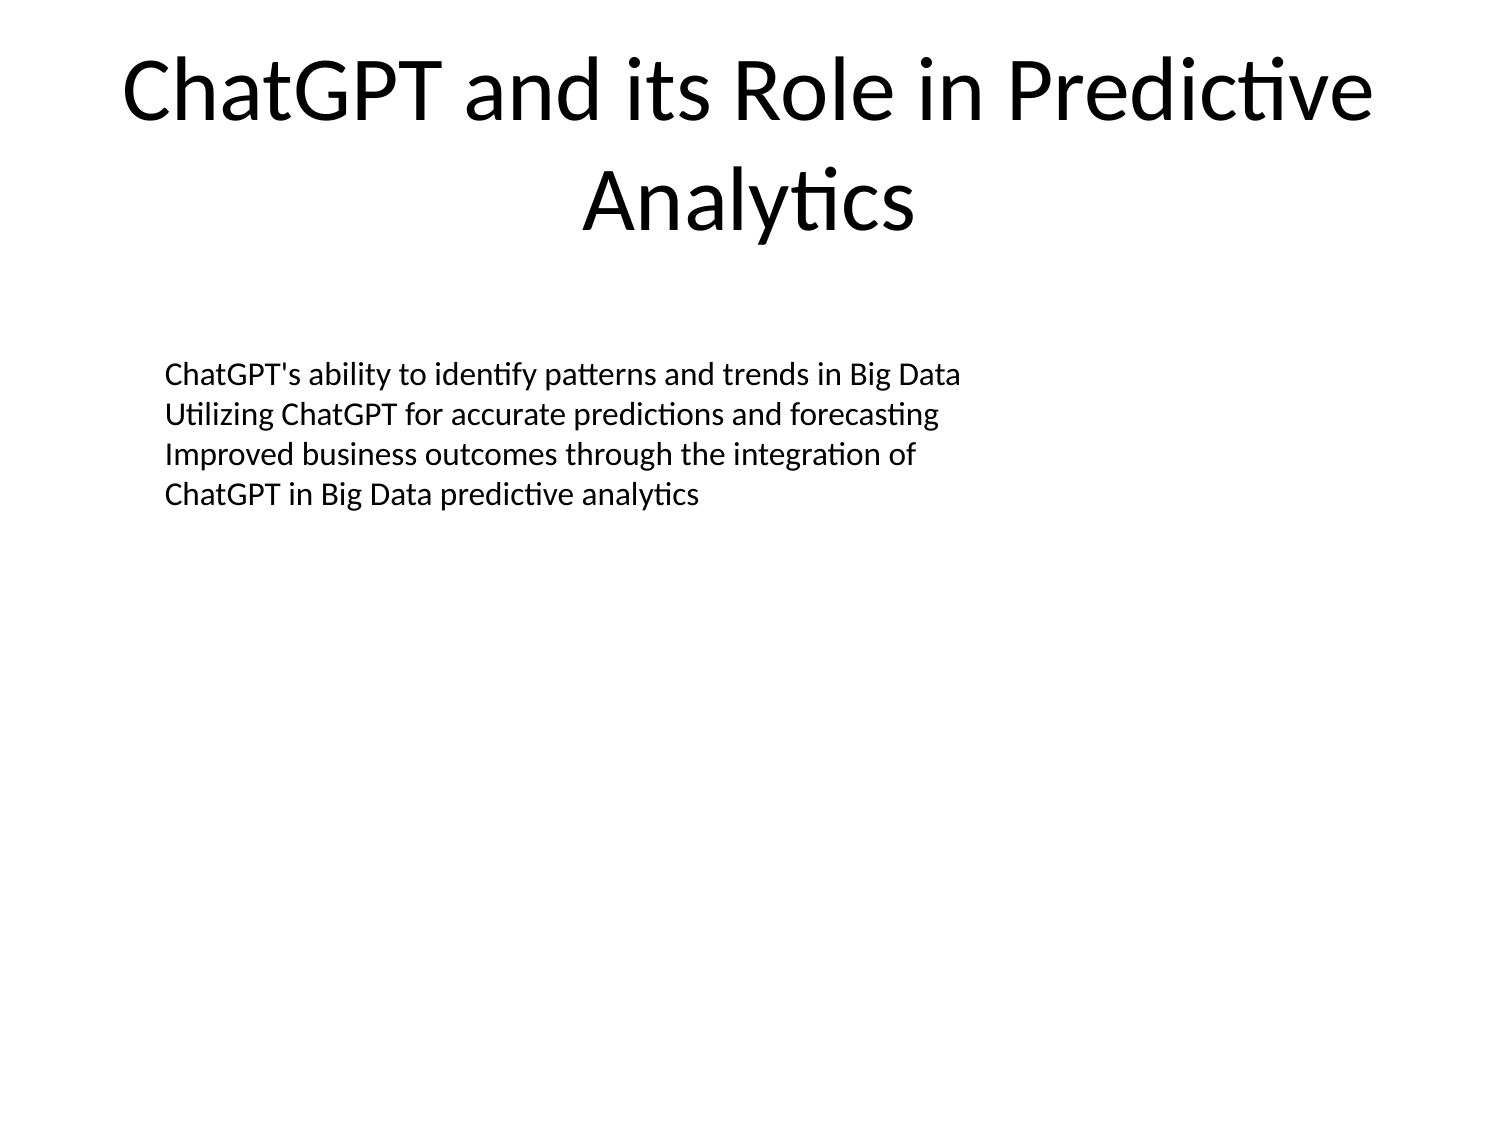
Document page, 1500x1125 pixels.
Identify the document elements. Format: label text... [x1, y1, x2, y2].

text_box ChatGPT's ability to identify patterns and trends in Big Data Utilizing ChatGPT for accurate predictions and forecasting Improved business outcomes through the integration of ChatGPT in Big Data predictive analytics [149, 299, 1050, 520]
title ChatGPT and its Role in Predictive Analytics [75, 45, 1425, 233]
